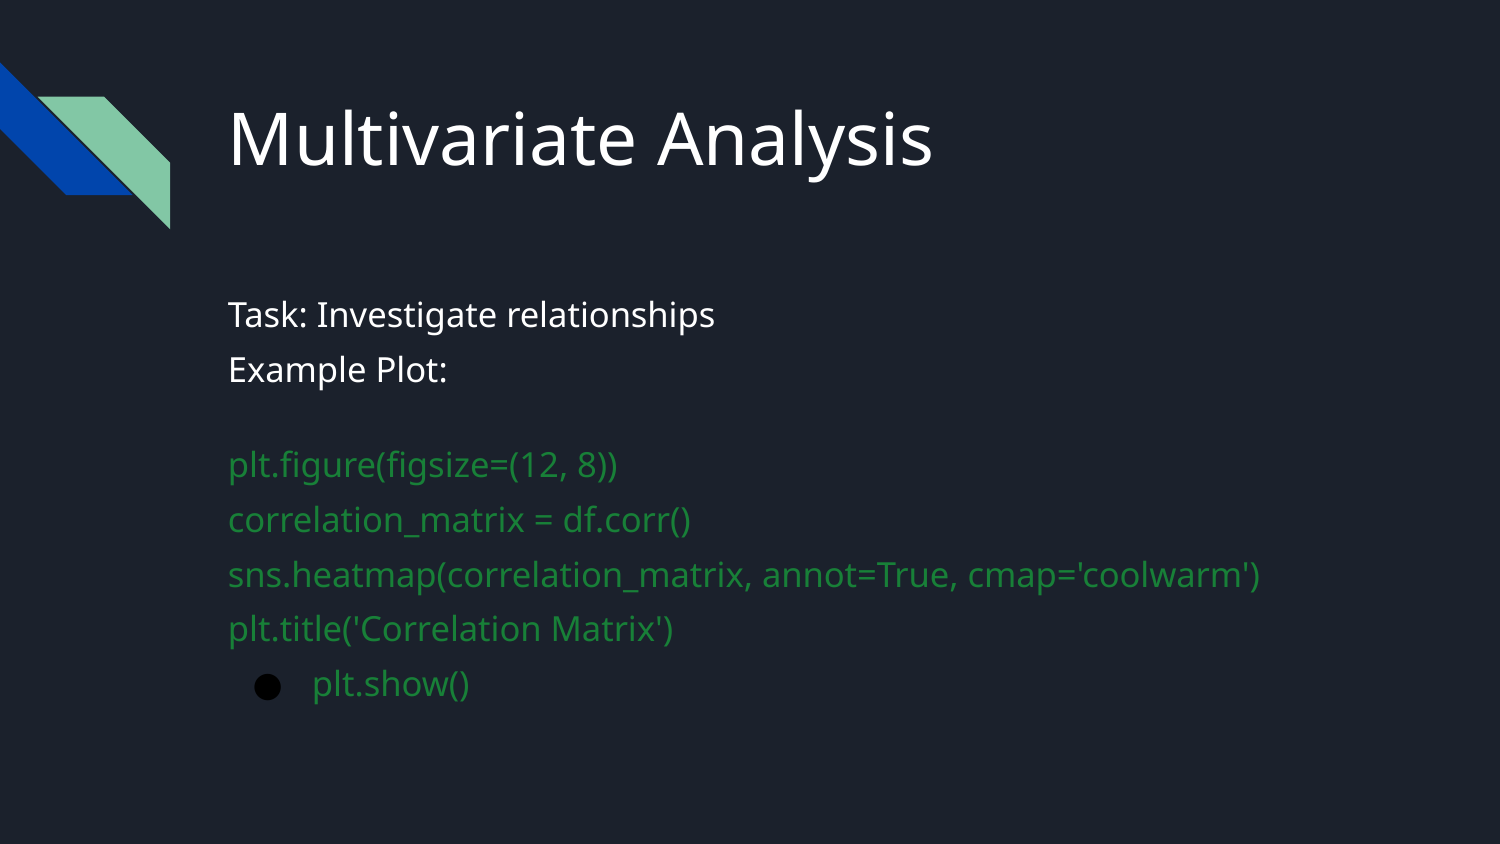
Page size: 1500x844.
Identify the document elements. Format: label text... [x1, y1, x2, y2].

title Multivariate Analysis [212, 64, 1368, 215]
list Task: Investigate relationships Example Plot: plt.figure(figsize=(12, 8)) correlation_matrix = df.corr() sns.heatmap(correlation_matrix, annot=True, cmap='coolwarm') plt.title('Correlation Matrix') plt.show() [212, 257, 1368, 735]
